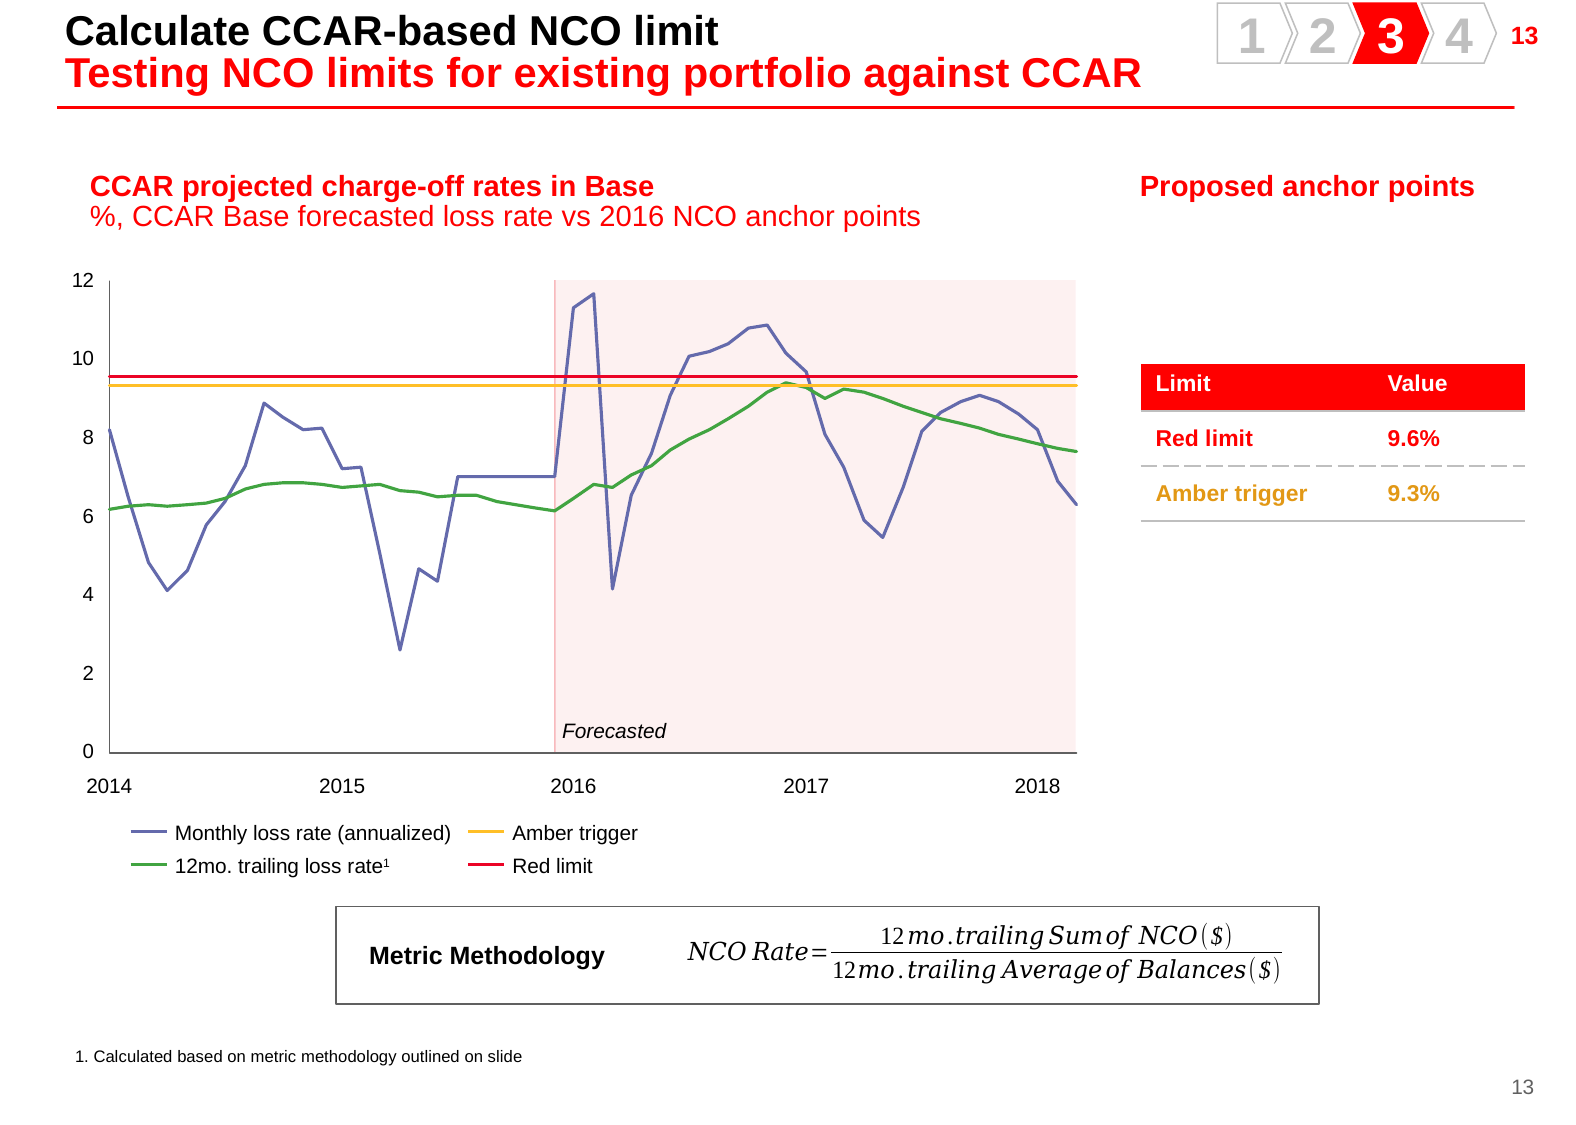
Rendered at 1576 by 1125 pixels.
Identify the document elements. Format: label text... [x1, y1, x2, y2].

text_box Red limit [512, 853, 594, 879]
text_box 1. Calculated based on metric methodology outlined on slide [75, 1045, 1501, 1066]
text_box 2014 [85, 794, 134, 798]
table_header Value [1373, 364, 1525, 410]
table_cell 9.3% [1373, 466, 1525, 520]
text_box Calculate CCAR-based NCO limit Testing NCO limits for existing portfolio against CCAR [50, 3, 1515, 104]
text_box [49, 237, 1094, 794]
text_box 12mo. trailing loss rate1 [174, 853, 392, 879]
text_box 2017 [782, 794, 831, 798]
text_box CCAR projected charge-off rates in Base %, CCAR Base forecasted loss rate vs 2016 NCO anchor points [74, 164, 983, 237]
text_box Monthly loss rate (annualized) [174, 819, 452, 845]
text_box Amber trigger [512, 819, 639, 845]
table_cell Amber trigger [1141, 466, 1373, 520]
text_box 2016 [549, 794, 598, 798]
text_box 3 [1353, 3, 1429, 64]
text_box 4 [1421, 3, 1497, 64]
text_box Proposed anchor points [1124, 165, 1576, 210]
text_box 2 [1285, 3, 1361, 64]
table_cell 9.6% [1373, 412, 1525, 466]
table_cell Red limit [1141, 412, 1373, 466]
text_box 2015 [318, 794, 367, 798]
table_header Limit [1141, 364, 1373, 410]
text_box 1 [1217, 3, 1293, 64]
text_box 2018 [1013, 794, 1062, 798]
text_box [335, 906, 1320, 1005]
